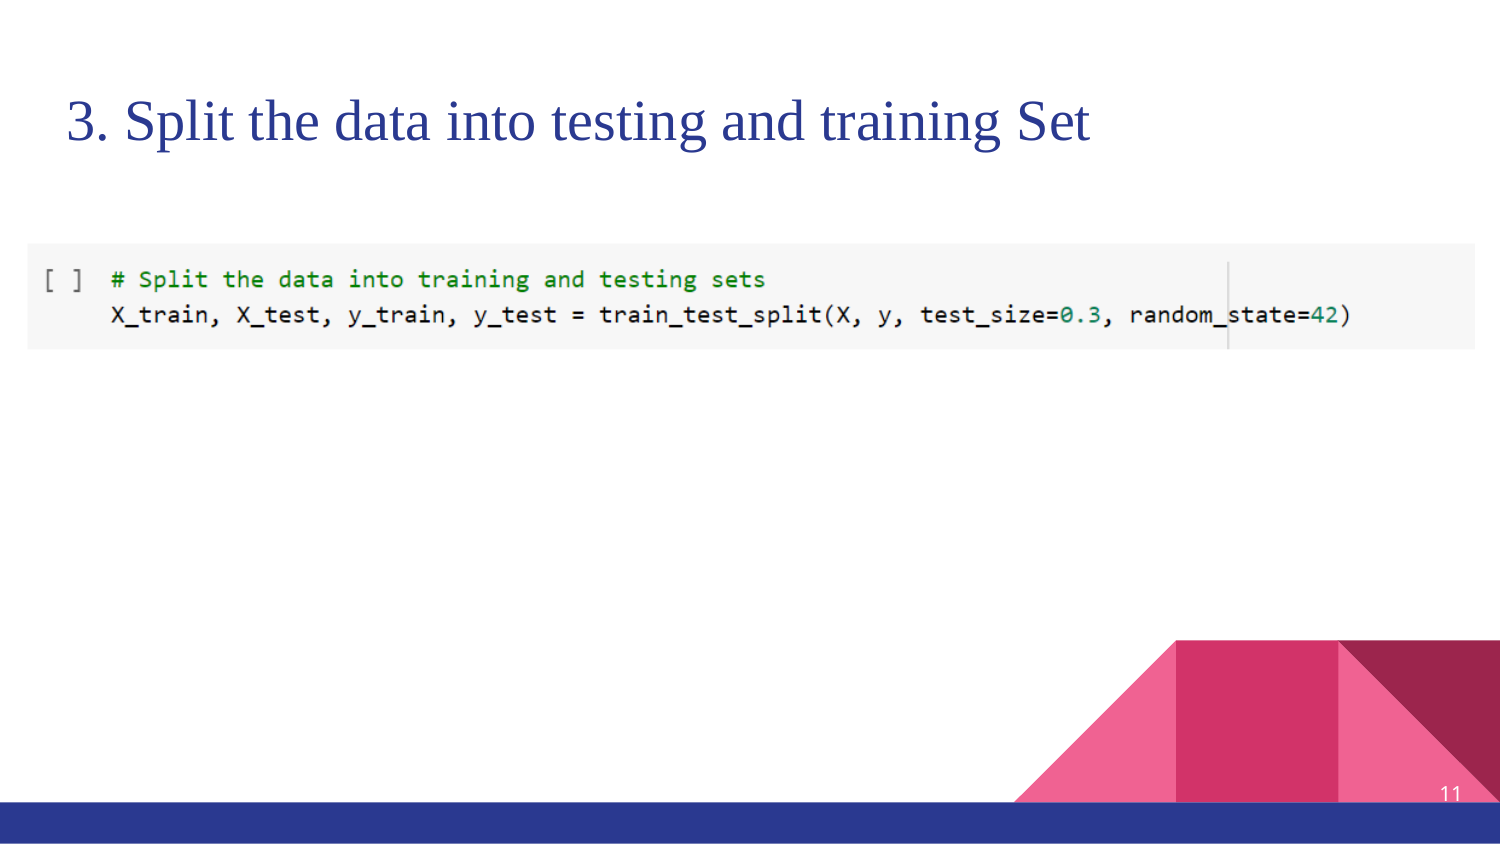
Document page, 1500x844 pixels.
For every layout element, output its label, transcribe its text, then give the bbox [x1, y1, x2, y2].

title 3. Split the data into testing and training Set [51, 67, 1449, 167]
slide_number ‹#› [1387, 762, 1478, 828]
picture [24, 240, 1476, 354]
